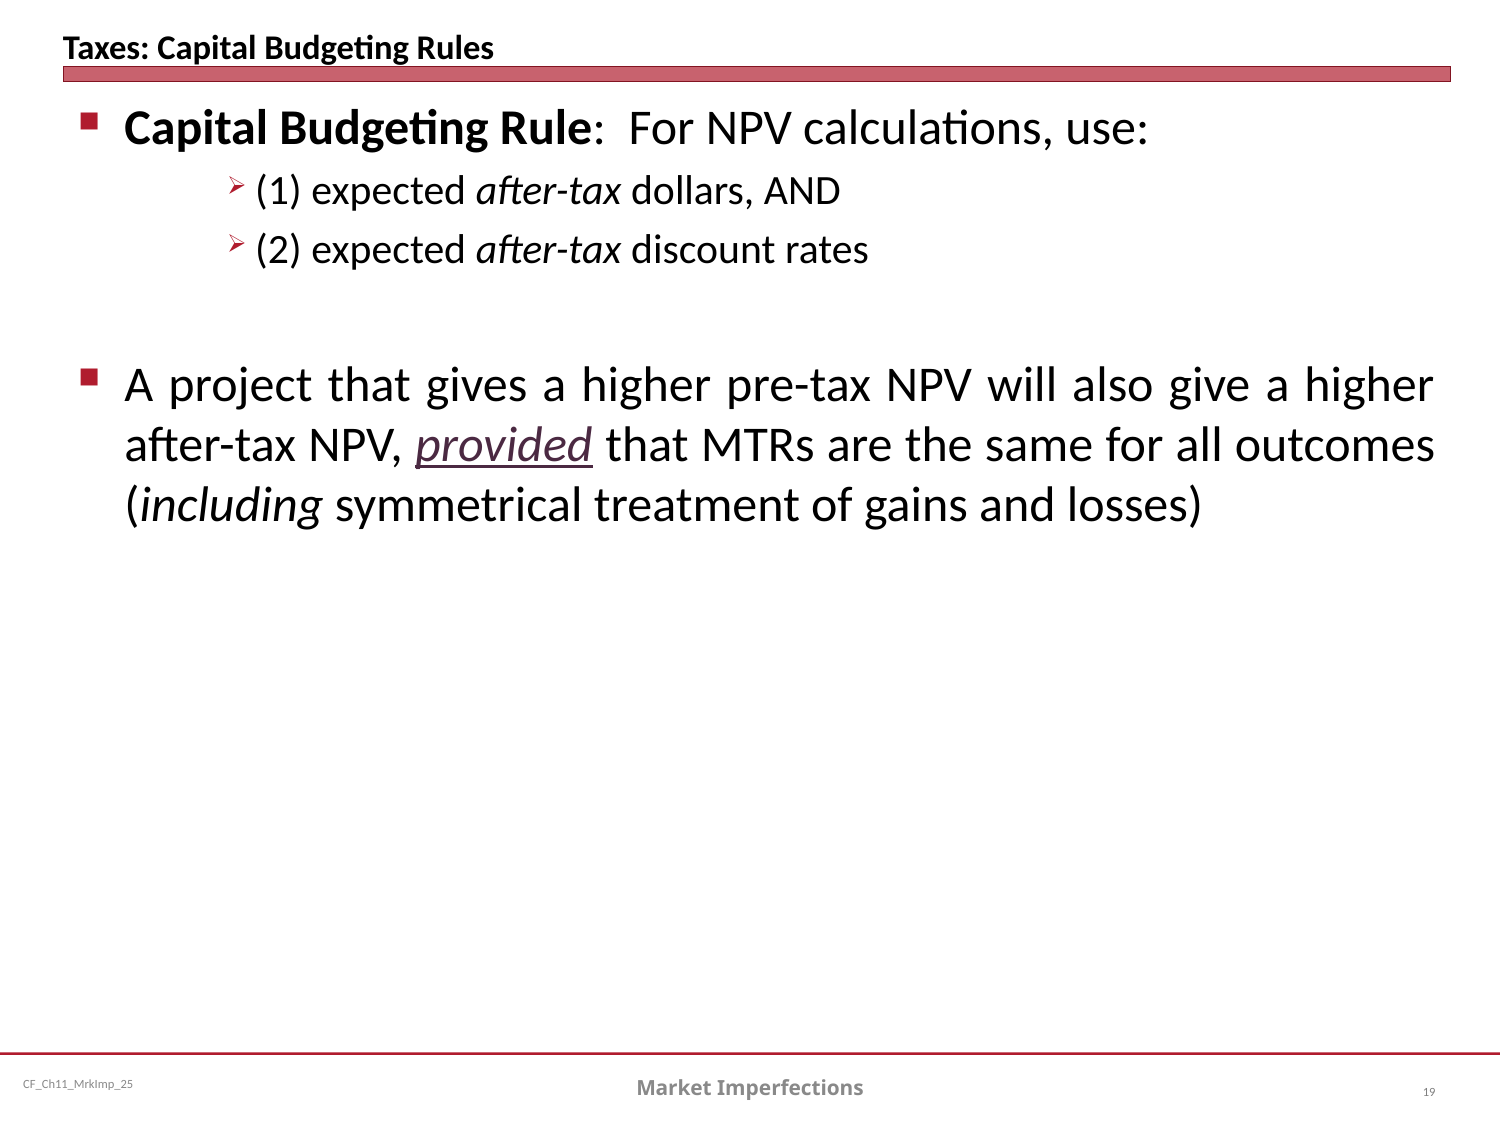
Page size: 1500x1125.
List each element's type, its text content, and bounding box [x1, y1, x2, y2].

footer Market Imperfections [512, 1056, 988, 1117]
slide_number 19 [1375, 1061, 1451, 1122]
list Capital Budgeting Rule: For NPV calculations, use: (1) expected after-tax dollars, AND (2) expected after-tax discount rates A project that gives a higher pre-tax NPV will also give a higher after-tax NPV, provided that MTRs are the same for all outcomes (including symmetrical treatment of gains and losses) [63, 87, 1451, 1041]
title Taxes: Capital Budgeting Rules [62, 6, 1451, 67]
